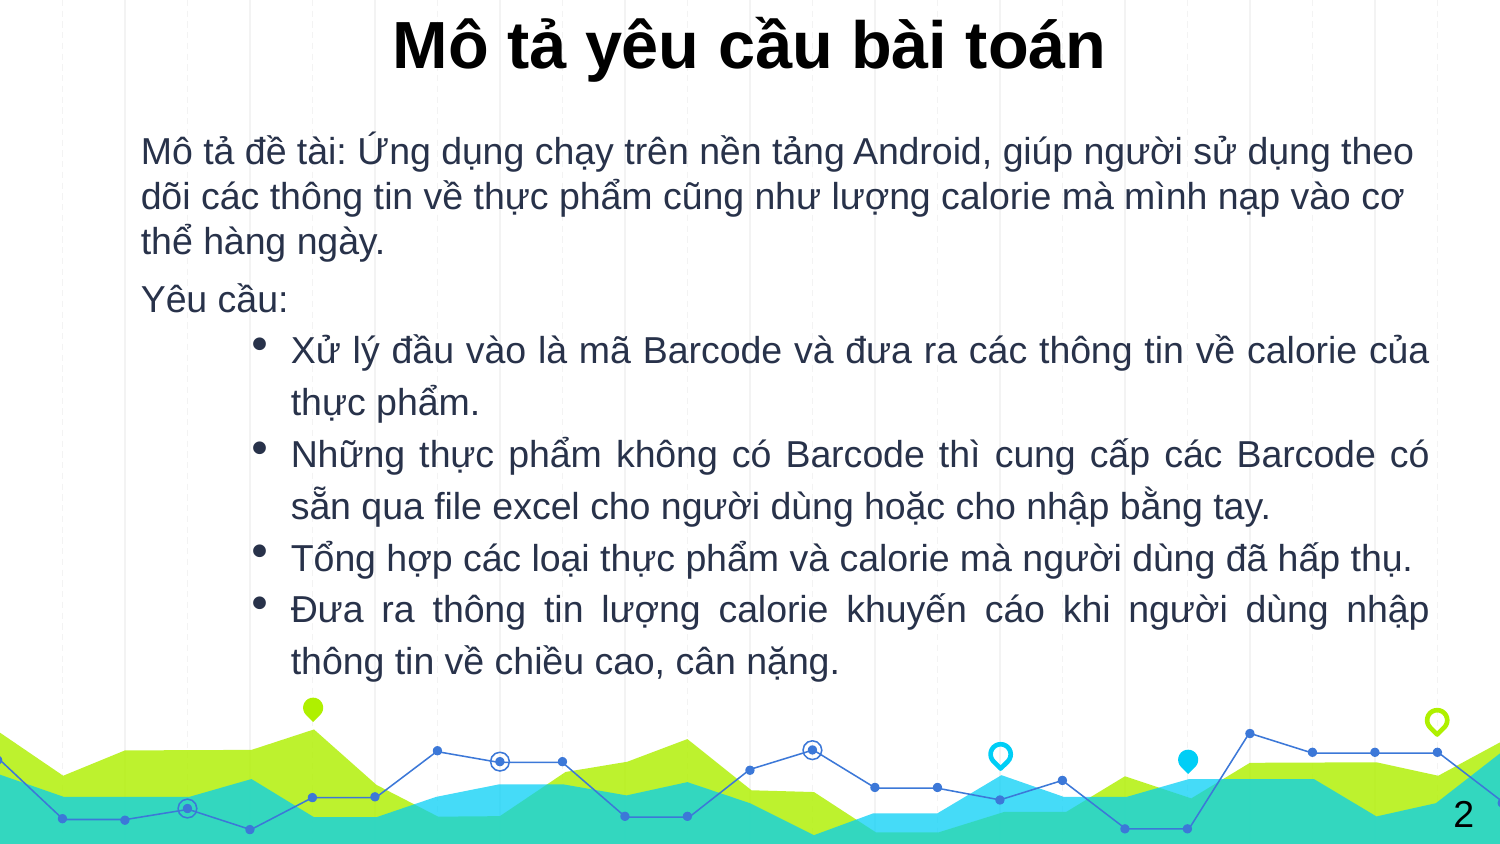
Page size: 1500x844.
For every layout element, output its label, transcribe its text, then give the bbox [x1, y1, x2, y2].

list Mô tả đề tài: Ứng dụng chạy trên nền tảng Android, giúp người sử dụng theo dõi các thông tin về thực phẩm cũng như lượng calorie mà mình nạp vào cơ thể hàng ngày. Yêu cầu: Xử lý đầu vào là mã Barcode và đưa ra các thông tin về calorie của thực phẩm. Những thực phẩm không có Barcode thì cung cấp các Barcode có sẵn qua file excel cho người dùng hoặc cho nhập bằng tay. Tổng hợp các loại thực phẩm và calorie mà người dùng đã hấp thụ. Đưa ra thông tin lượng calorie khuyến cáo khi người dùng nhập thông tin về chiều cao, cân nặng. [125, 112, 1445, 692]
title Mô tả yêu cầu bài toán [0, 13, 1500, 98]
text_box 2 [1427, 783, 1500, 843]
